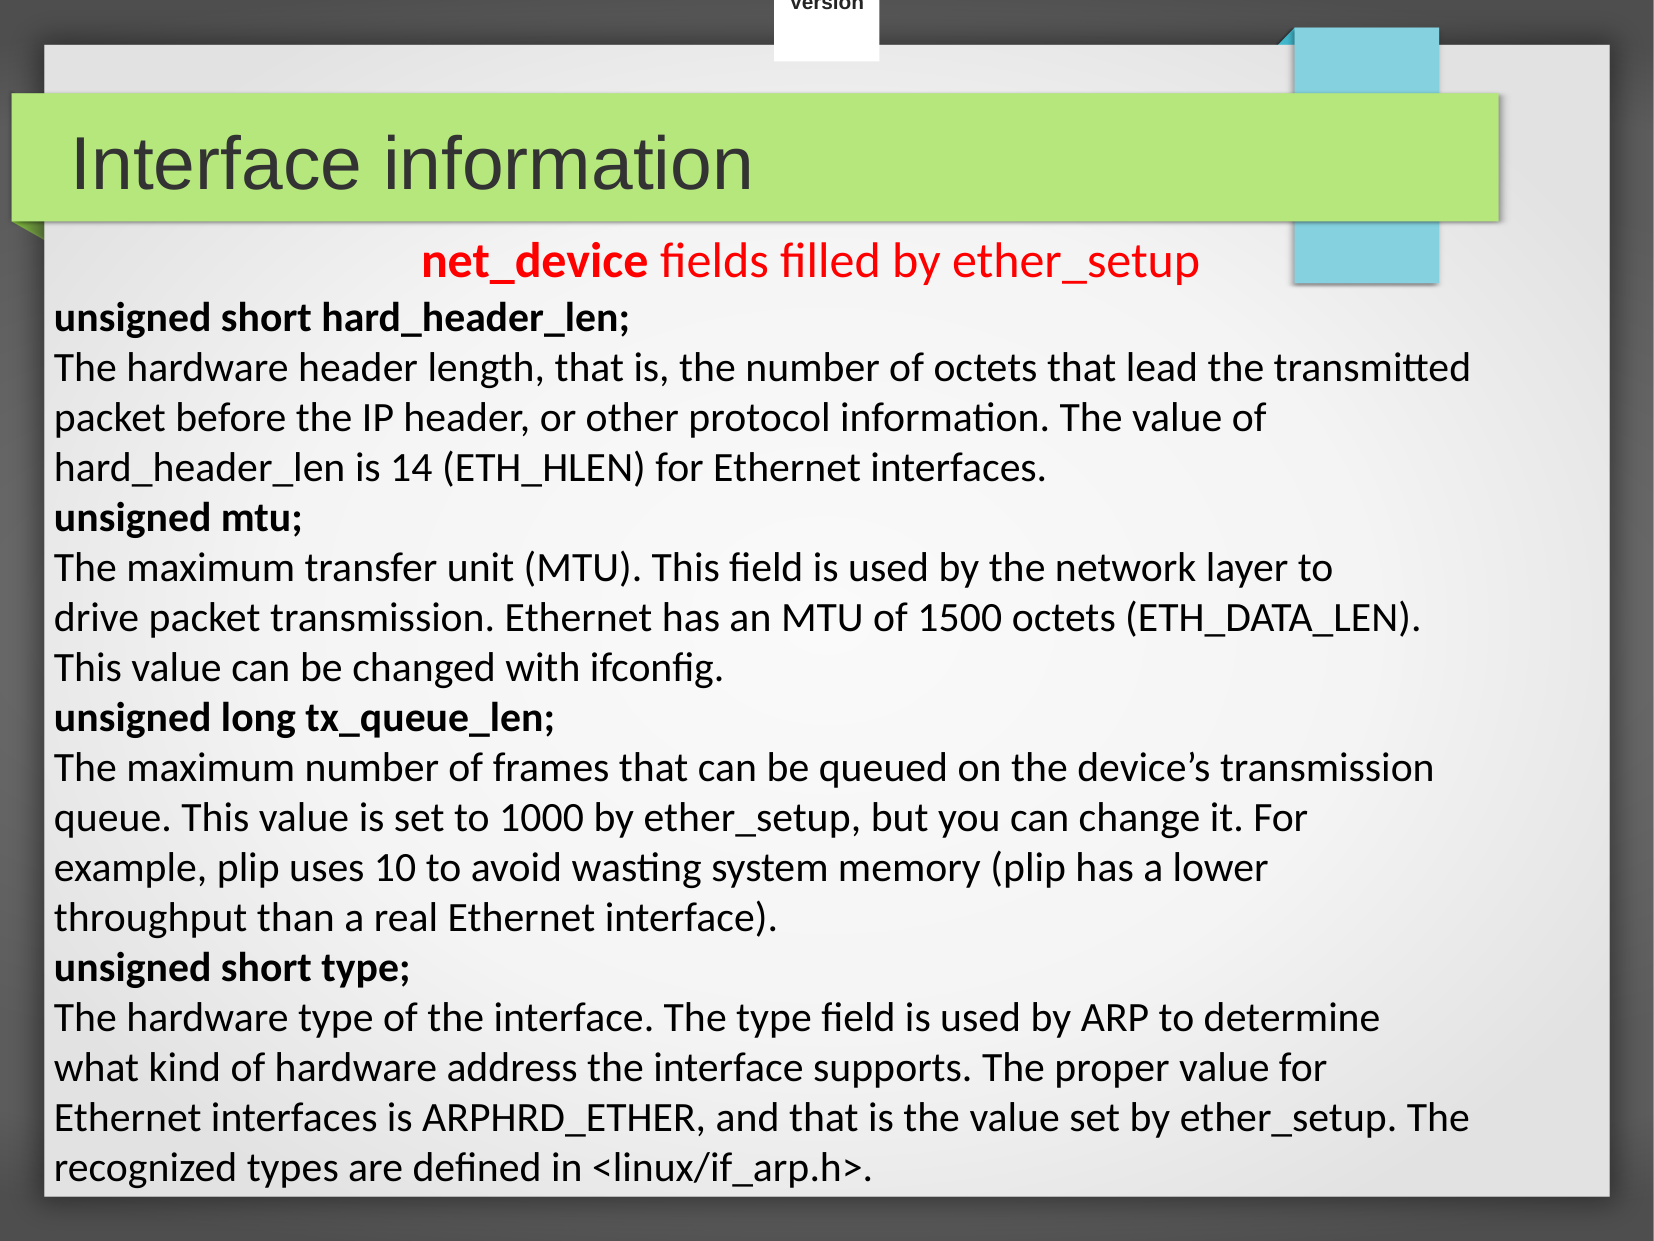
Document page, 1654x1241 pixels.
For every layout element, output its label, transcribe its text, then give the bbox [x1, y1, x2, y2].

text_box unsigned short hard_header_len; The hardware header length, that is, the number of octets that lead the transmitted packet before the IP header, or other protocol information. The value of hard_header_len is 14 (ETH_HLEN) for Ethernet interfaces. unsigned mtu; The maximum transfer unit (MTU). This field is used by the network layer to drive packet transmission. Ethernet has an MTU of 1500 octets (ETH_DATA_LEN). This value can be changed with ifconfig. unsigned long tx_queue_len; The maximum number of frames that can be queued on the device’s transmission queue. This value is set to 1000 by ether_setup, but you can change it. For example, plip uses 10 to avoid wasting system memory (plip has a lower throughput than a real Ethernet interface). unsigned short type; The hardware type of the interface. The type field is used by ARP to determine what kind of hardware address the interface supports. The proper value for Ethernet interfaces is ARPHRD_ETHER, and that is the value set by ether_setup. The recognized types are defined in <linux/if_arp.h>. [39, 282, 1552, 1198]
text_box net_device fields filled by ether_setup [406, 219, 1216, 295]
title Interface information [70, 106, 1452, 213]
text_box Version [774, 0, 880, 62]
picture [0, 0, 1654, 1241]
